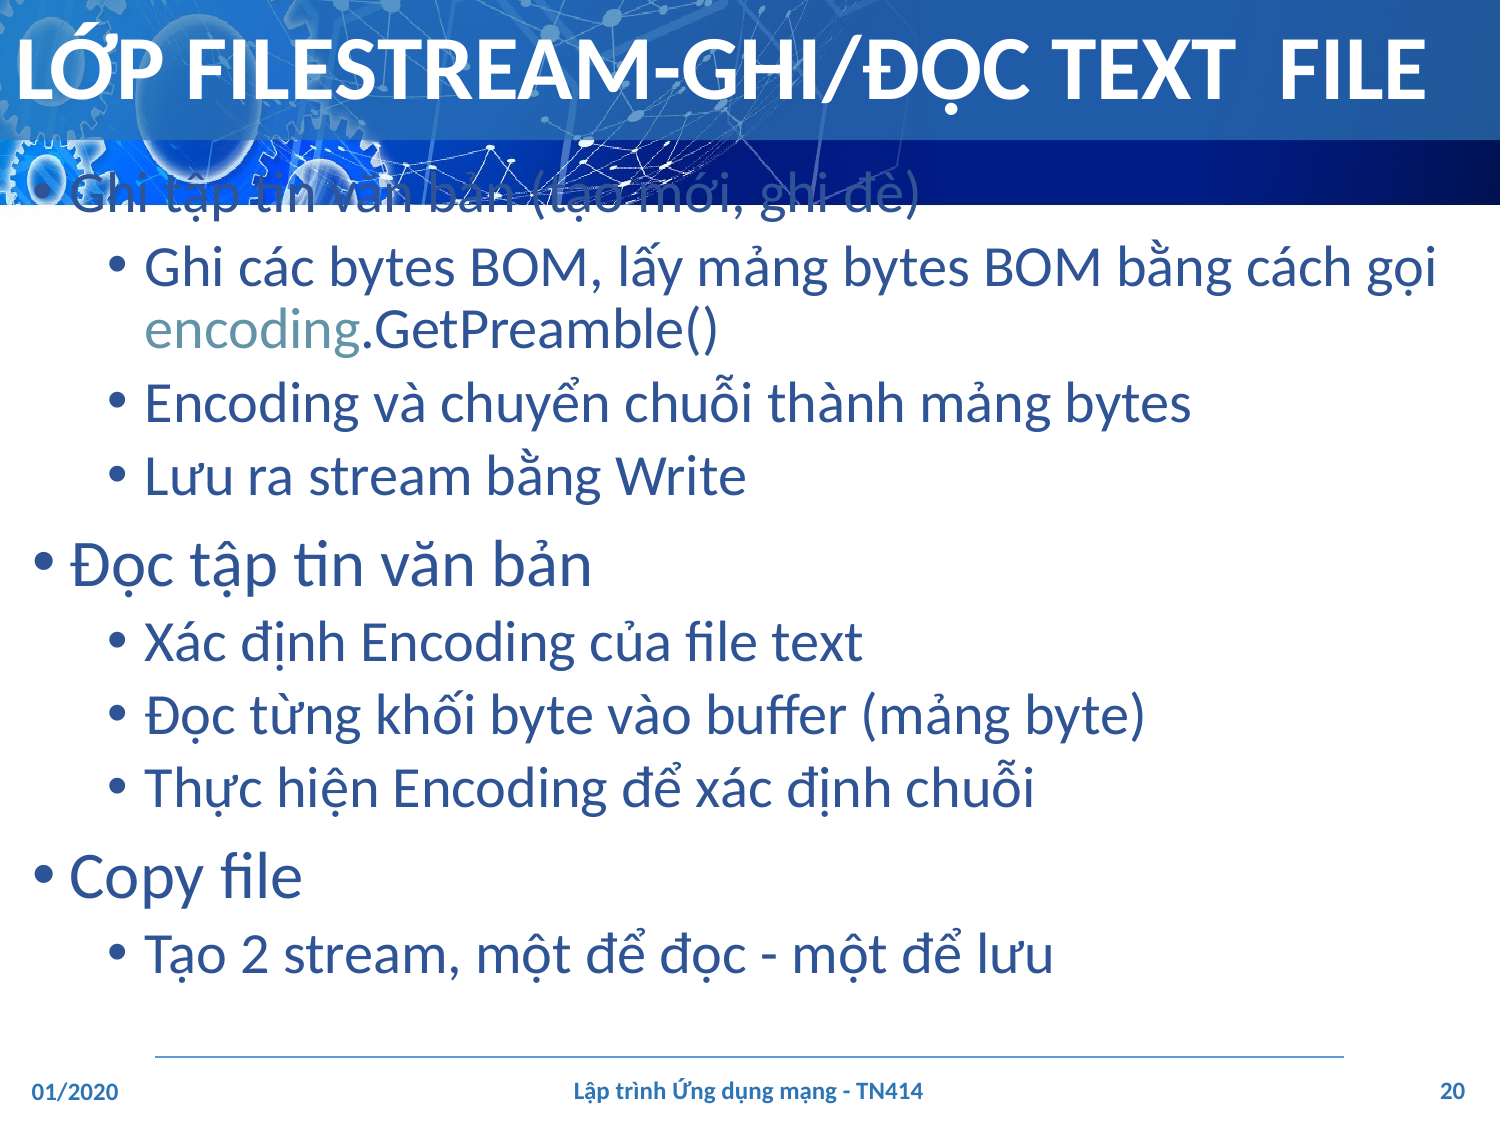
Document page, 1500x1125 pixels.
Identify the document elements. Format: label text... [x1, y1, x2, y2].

picture [0, 141, 1500, 1125]
slide_number ‹#› [1345, 1059, 1481, 1120]
footer Lập trình Ứng dụng mạng - TN414 [156, 1059, 1342, 1120]
list Ghi tập tin văn bản (tạo mới, ghi đè) Ghi các bytes BOM, lấy mảng bytes BOM bằng cách gọi encoding.GetPreamble() Encoding và chuyển chuỗi thành mảng bytes Lưu ra stream bằng Write Đọc tập tin văn bản Xác định Encoding của file text Đọc từng khối byte vào buffer (mảng byte) Thực hiện Encoding để xác định chuỗi Copy file Tạo 2 stream, một để đọc - một để lưu [17, 155, 1481, 1045]
title LỚP FILESTREAM-GHI/ĐỌC TEXT FILE [0, 0, 1500, 141]
slide_number 01/2020 [16, 1060, 152, 1120]
